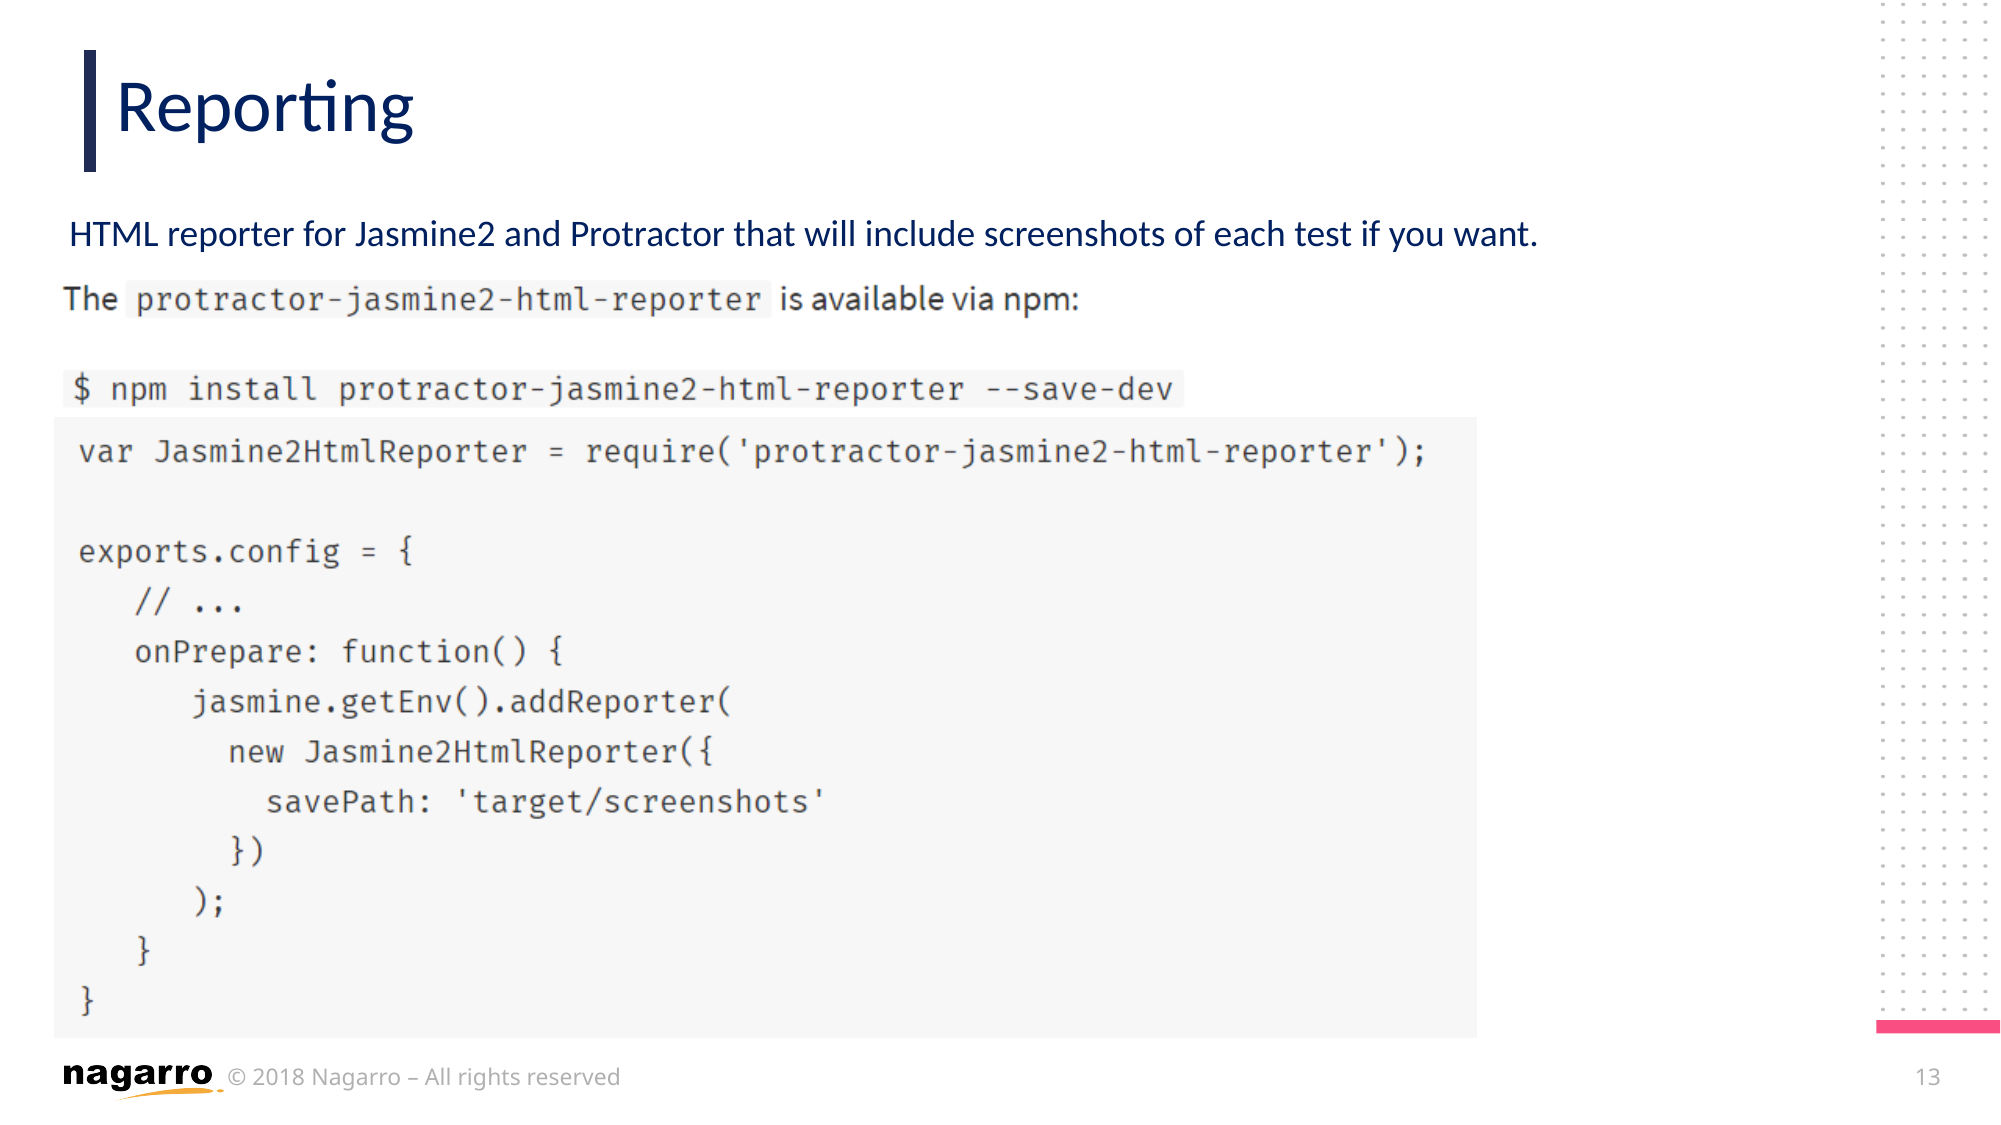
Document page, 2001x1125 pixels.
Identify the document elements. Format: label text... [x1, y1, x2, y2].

picture [64, 1065, 224, 1102]
text_box HTML reporter for Jasmine2 and Protractor that will include screenshots of each test if you want. [54, 201, 1744, 262]
picture [1881, 0, 2000, 1020]
text_box Reporting [0, 49, 1894, 178]
picture [54, 268, 1594, 1038]
